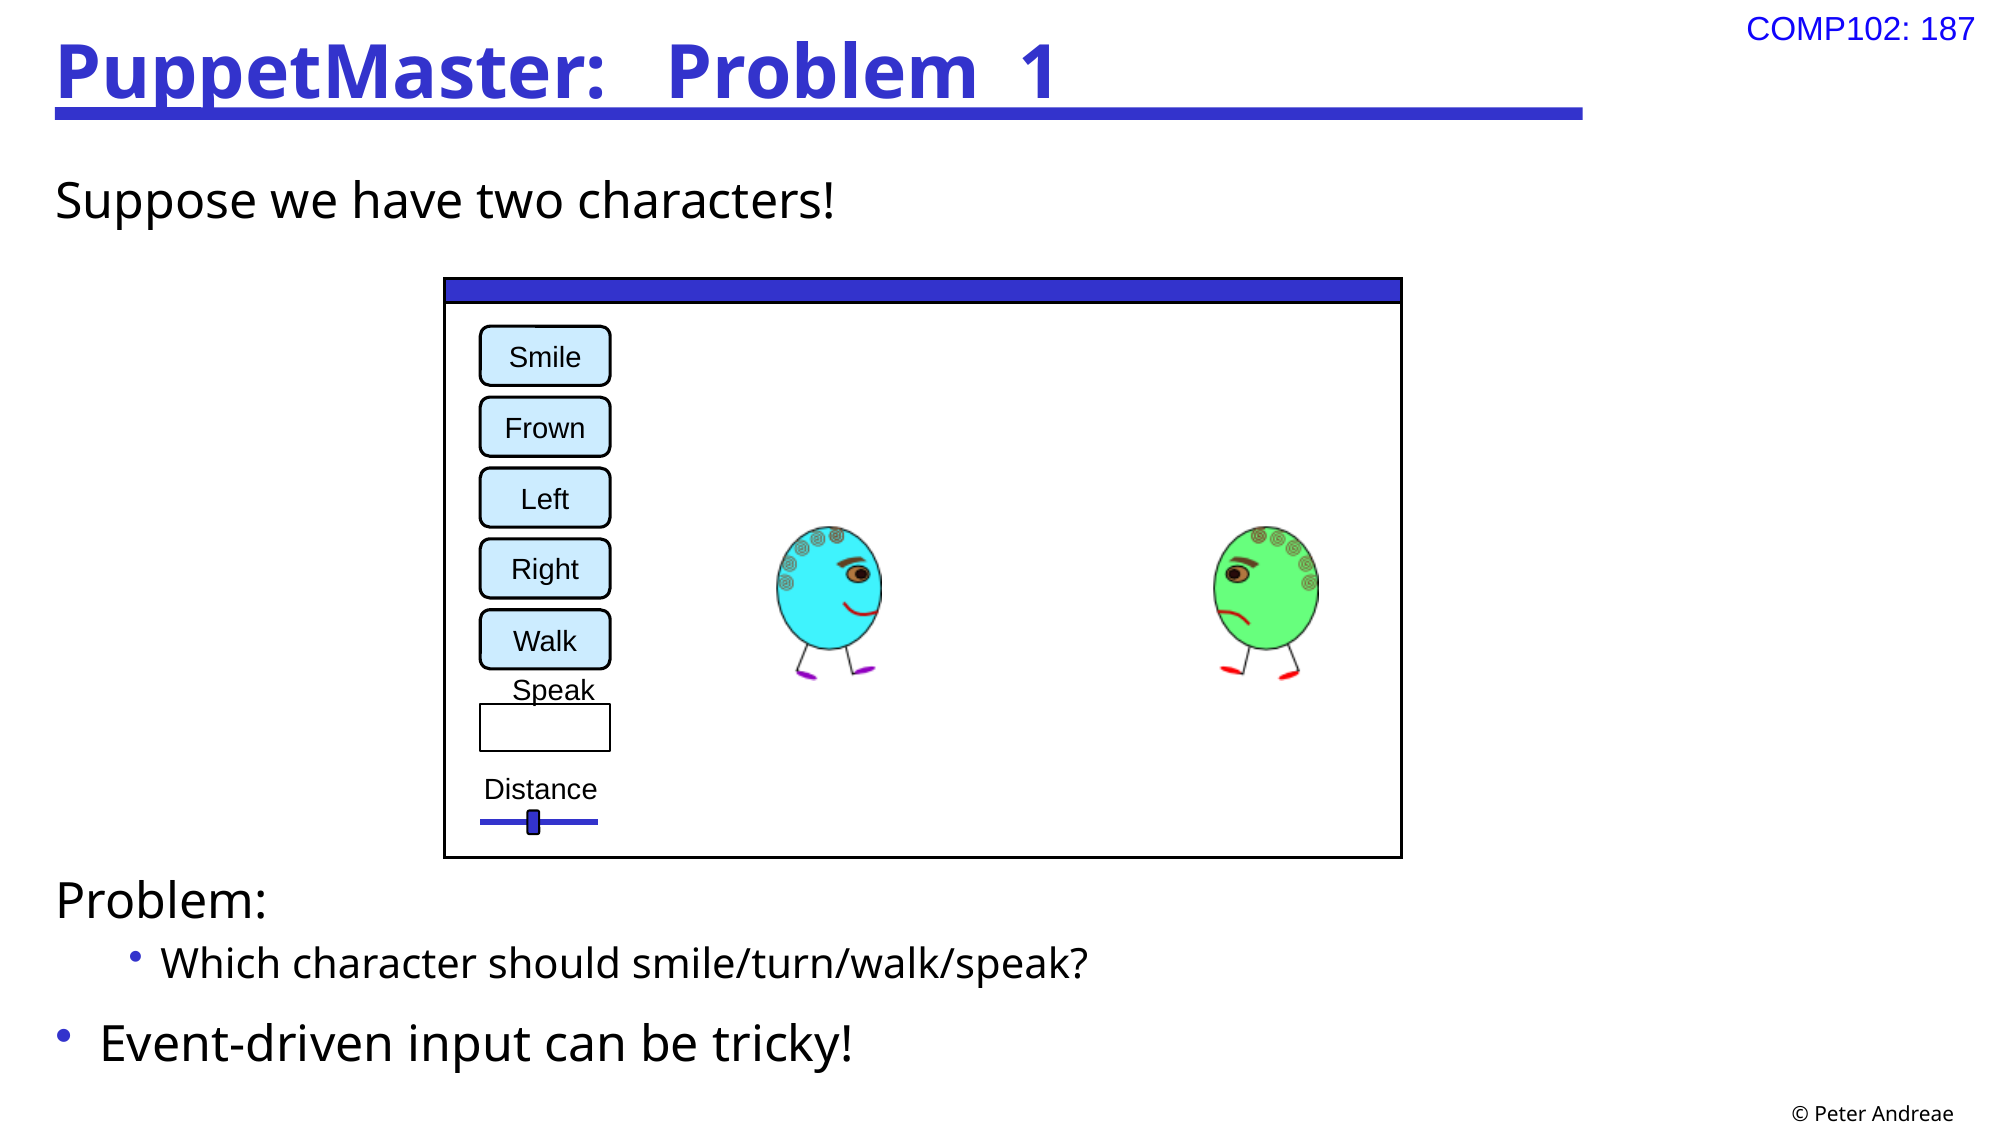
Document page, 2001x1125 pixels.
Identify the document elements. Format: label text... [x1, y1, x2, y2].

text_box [468, 762, 614, 835]
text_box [444, 278, 1402, 858]
title PuppetMaster: Problem 1 [38, 0, 1807, 138]
picture [1212, 525, 1320, 681]
list Suppose we have two characters! Problem: Which character should smile/turn/walk/speak? Event-driven input can be tricky! [40, 160, 1960, 1125]
picture [775, 525, 883, 681]
